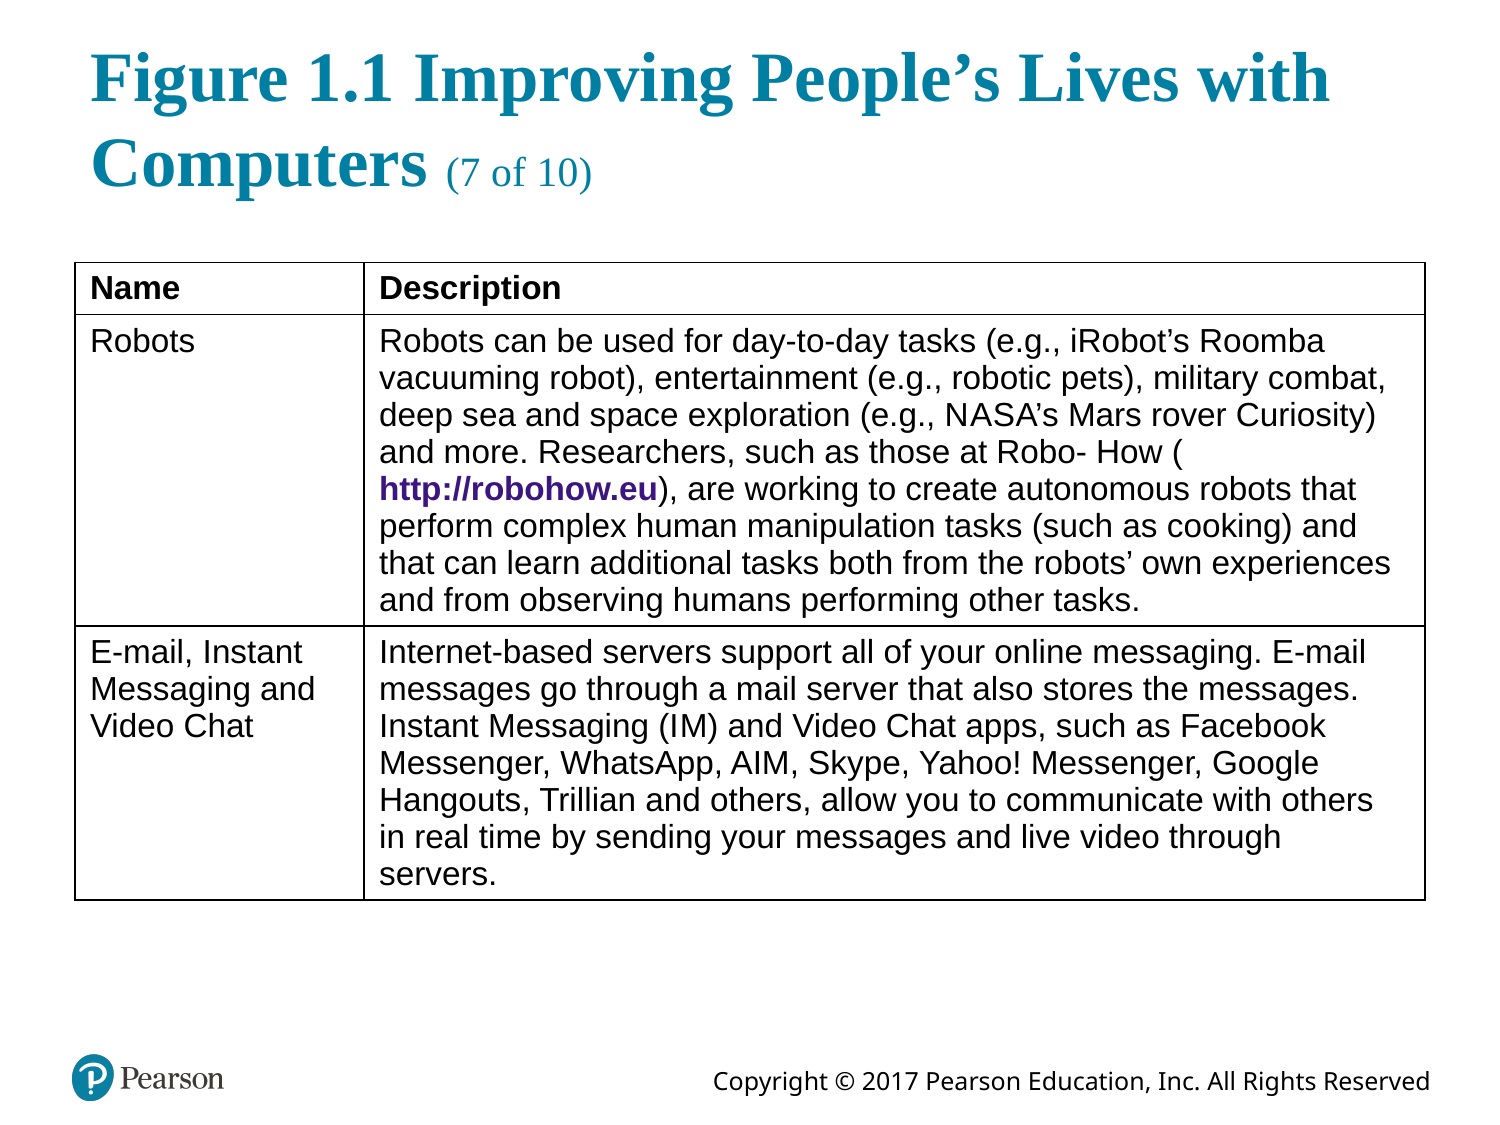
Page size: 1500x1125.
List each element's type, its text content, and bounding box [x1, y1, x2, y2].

table_cell Robots can be used for day-to-day tasks (e.g., iRobot’s Roomba vacuuming robot), entertainment (e.g., robotic pets), military combat, deep sea and space exploration (e.g., N A S A’s Mars rover Curiosity) and more. Researchers, such as those at Robo- How (http://robohow.eu), are working to create autonomous robots that perform complex human manipulation tasks (such as cooking) and that can learn additional tasks both from the robots’ own experiences and from observing humans performing other tasks. [365, 315, 1424, 625]
table_header Description [365, 263, 1424, 314]
picture [72, 1087, 83, 1101]
title Figure 1.1 Improving People’s Lives with Computers (7 of 10) [75, 35, 1425, 216]
table_header Name [76, 263, 363, 314]
picture [98, 1054, 224, 1101]
table_cell Robots [76, 315, 363, 625]
table_cell Internet-based servers support all of your online messaging. E-mail messages go through a mail server that also stores the messages. Instant Messaging (I M) and Video Chat apps, such as Facebook Messenger, WhatsApp, AIM, Skype, Yahoo! Messenger, Google Hangouts, Trillian and others, allow you to communicate with others in real time by sending your messages and live video through servers. [365, 627, 1424, 899]
picture [80, 1063, 106, 1088]
table_cell E-mail, Instant Messaging and Video Chat [76, 627, 363, 899]
picture [72, 1054, 88, 1070]
